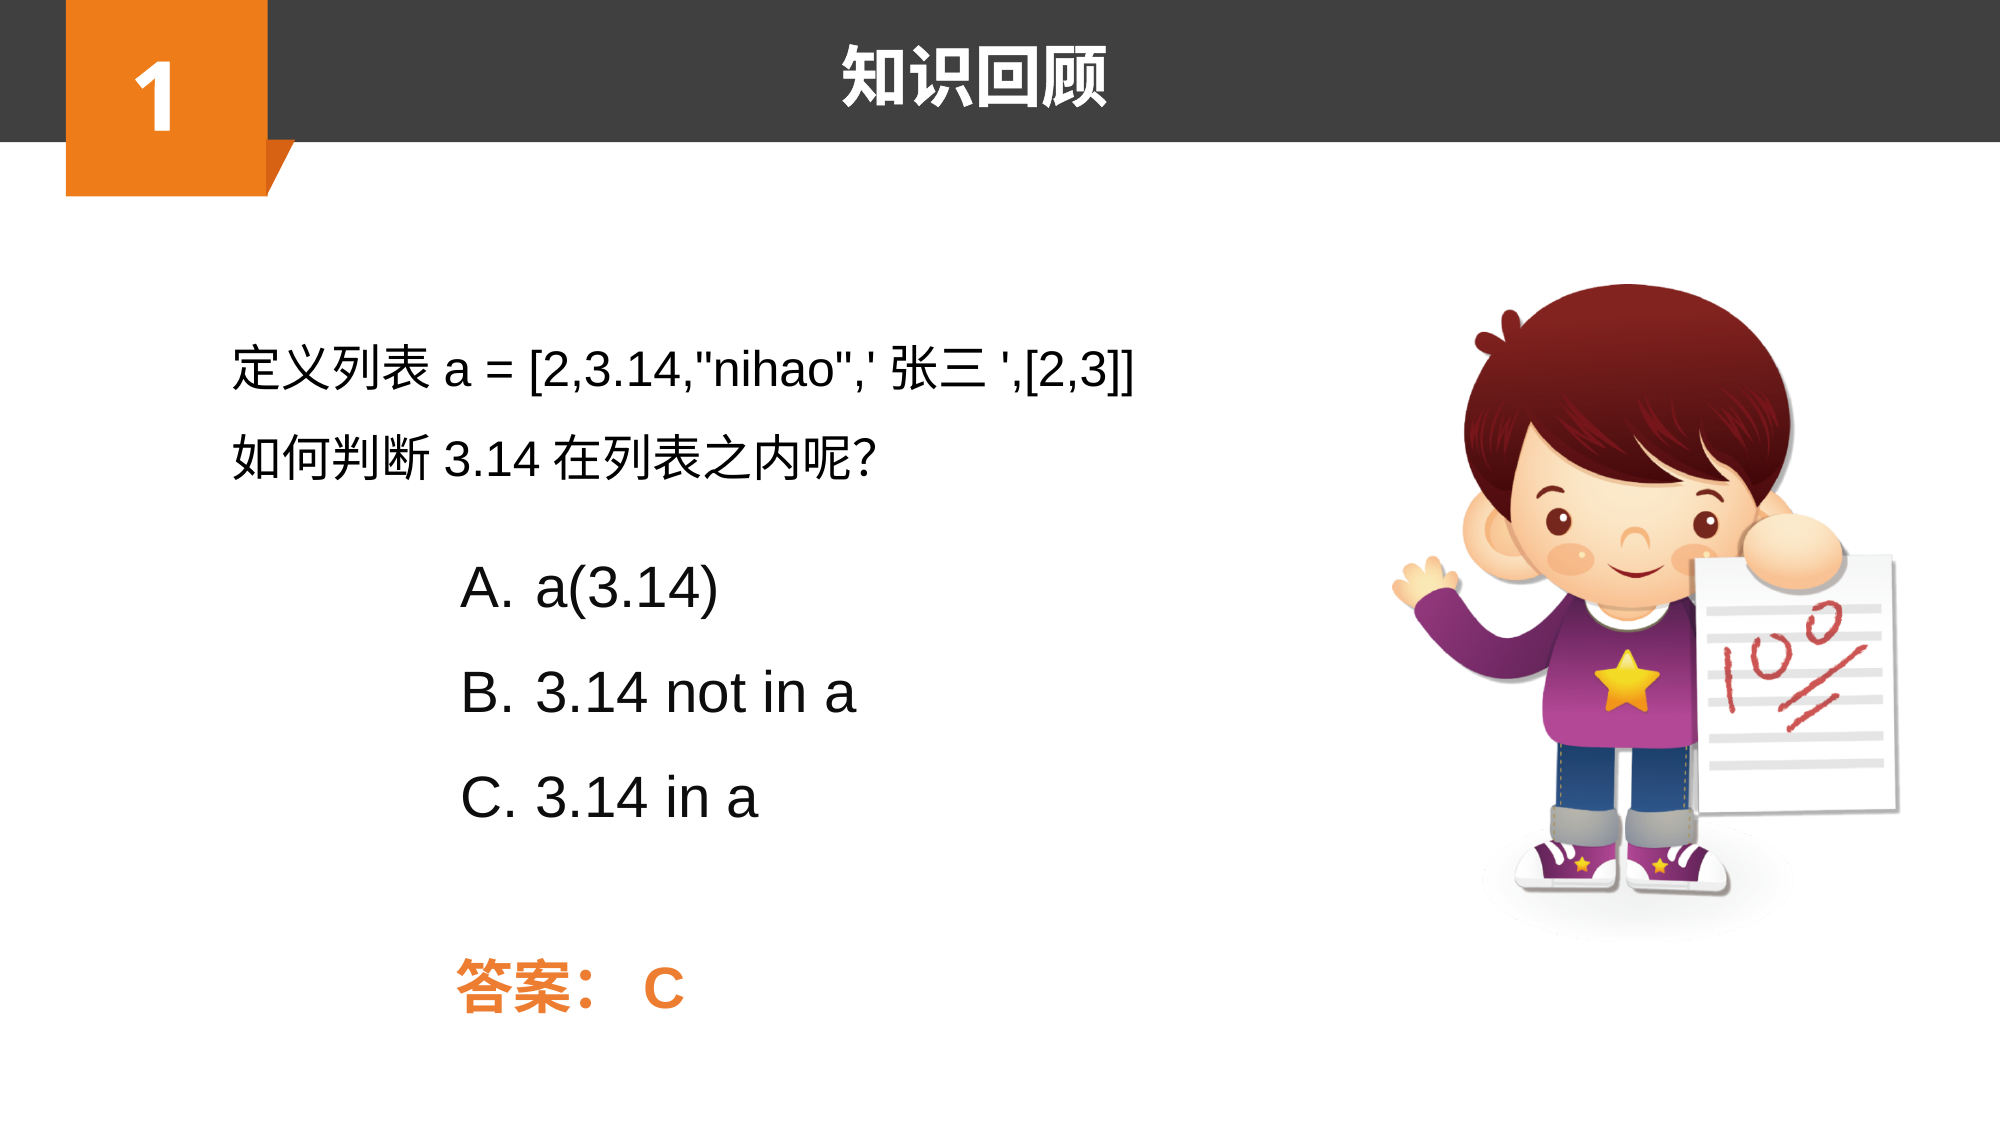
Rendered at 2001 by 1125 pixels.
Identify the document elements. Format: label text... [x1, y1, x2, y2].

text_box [0, 0, 2000, 197]
text_box 定义列表a = [2,3.14,"nihao",'张三',[2,3]] 如何判断3.14在列表之内呢？ [216, 299, 1392, 494]
picture [1392, 284, 1901, 943]
text_box a(3.14) 3.14 not in a 3.14 in a [445, 506, 1186, 837]
text_box 答案：C [440, 942, 701, 1028]
